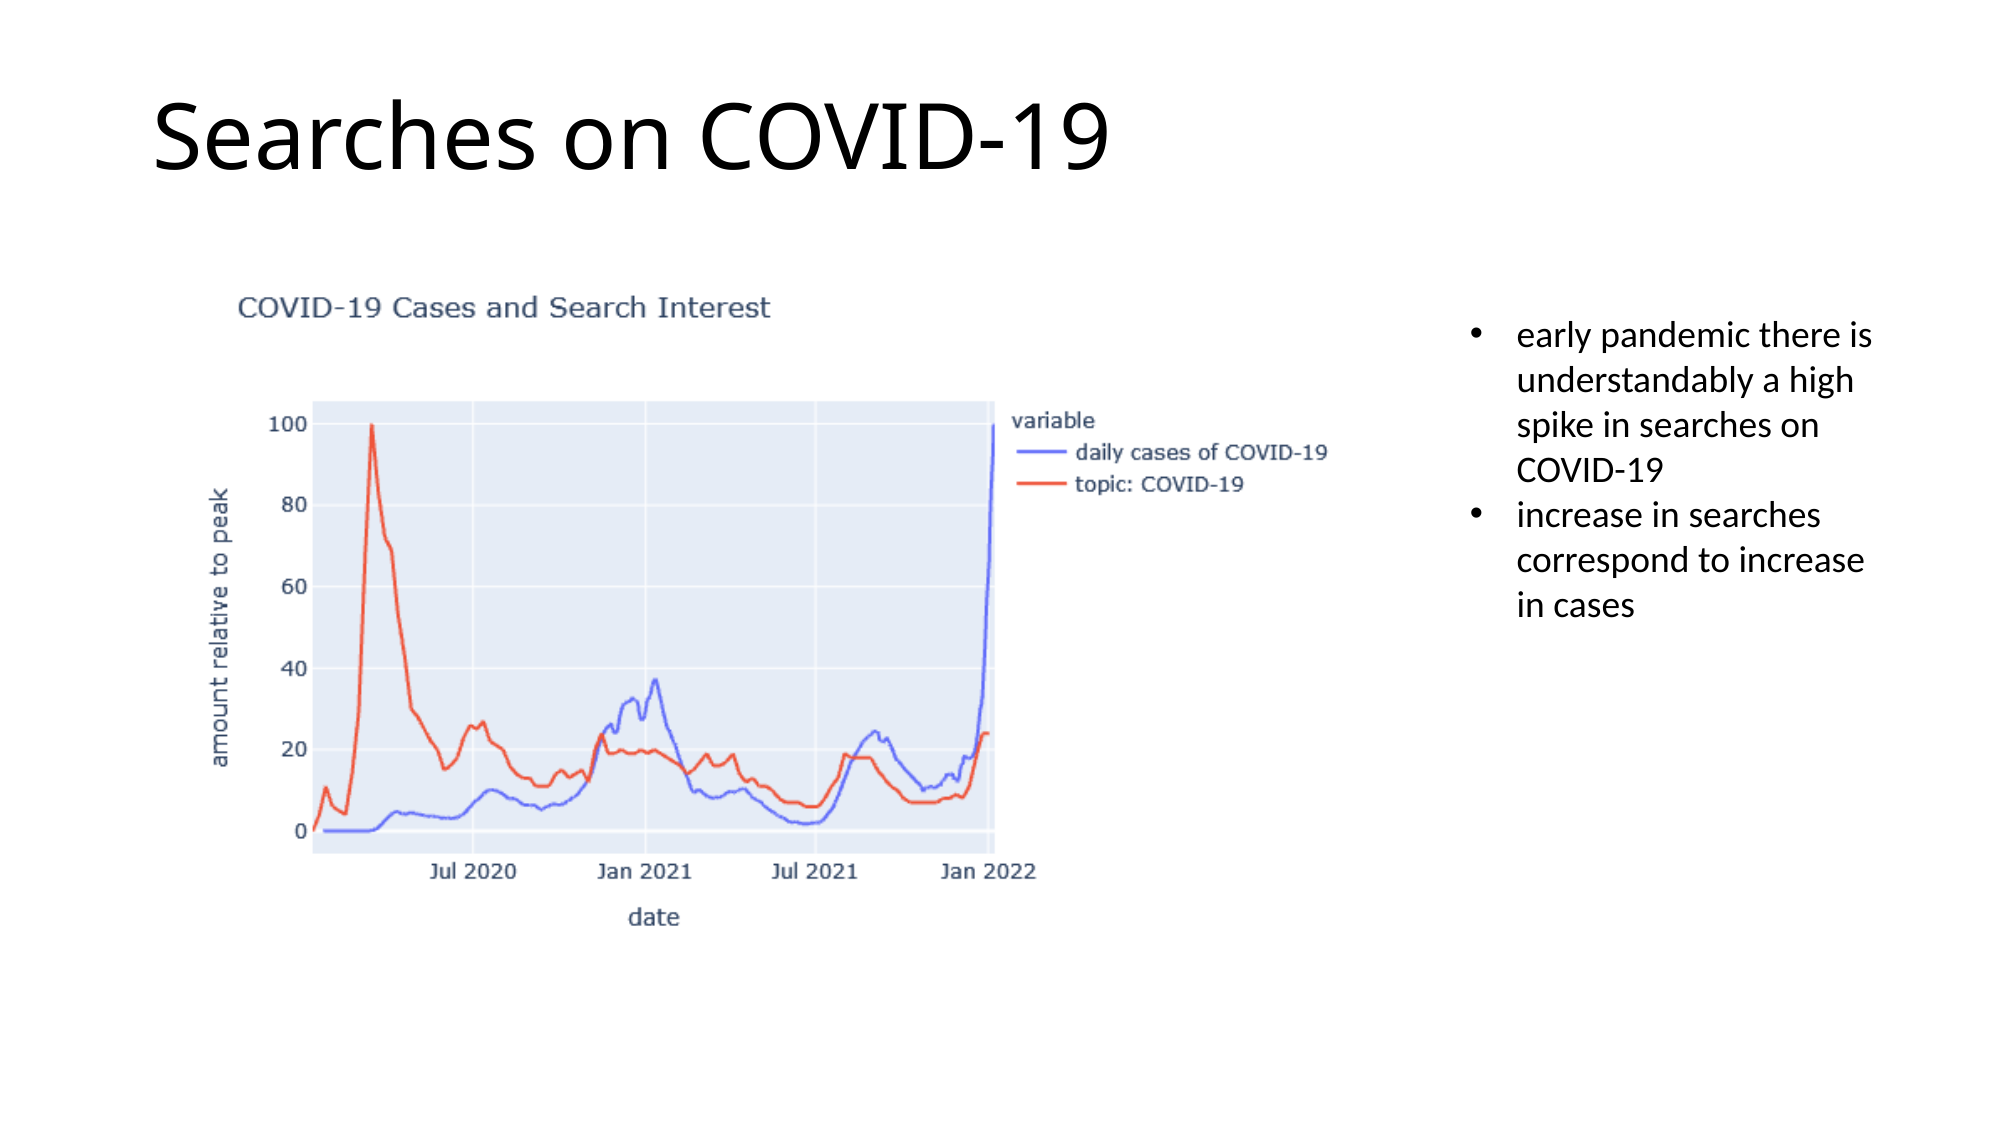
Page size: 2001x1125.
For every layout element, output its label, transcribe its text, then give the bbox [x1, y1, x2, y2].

title Searches on COVID-19 [137, 59, 1817, 220]
text_box early pandemic there is understandably a high spike in searches on COVID-19 increase in searches correspond to increase in cases [1454, 302, 1917, 633]
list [179, 234, 1352, 988]
